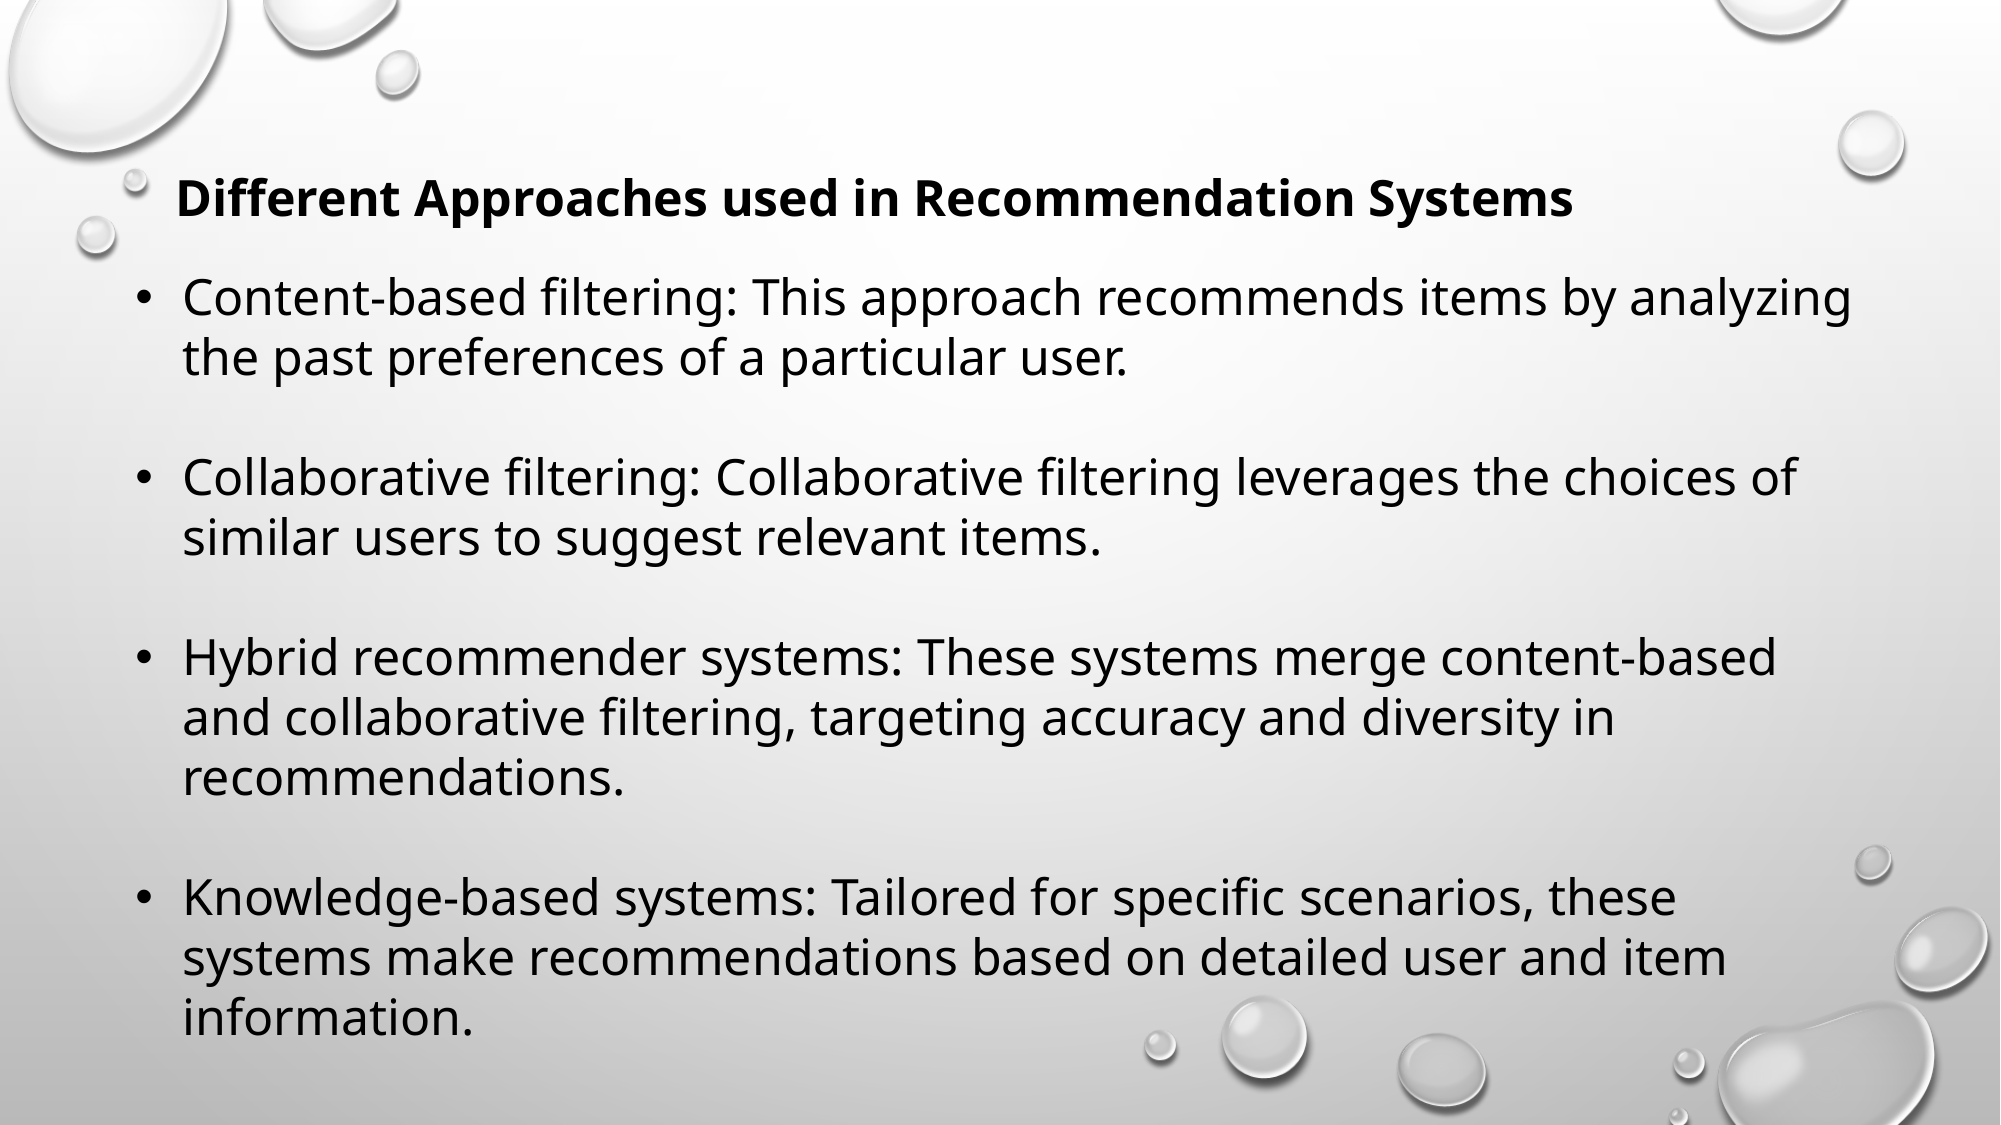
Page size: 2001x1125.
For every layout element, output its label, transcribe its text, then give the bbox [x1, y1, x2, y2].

text_box Different Approaches used in Recommendation Systems [160, 159, 1889, 234]
picture [0, 0, 2000, 1125]
text_box Content-based filtering: This approach recommends items by analyzing the past preferences of a particular user. Collaborative filtering: Collaborative filtering leverages the choices of similar users to suggest relevant items. Hybrid recommender systems: These systems merge content-based and collaborative filtering, targeting accuracy and diversity in recommendations. Knowledge-based systems: Tailored for specific scenarios, these systems make recommendations based on detailed user and item information. [120, 258, 1880, 1054]
